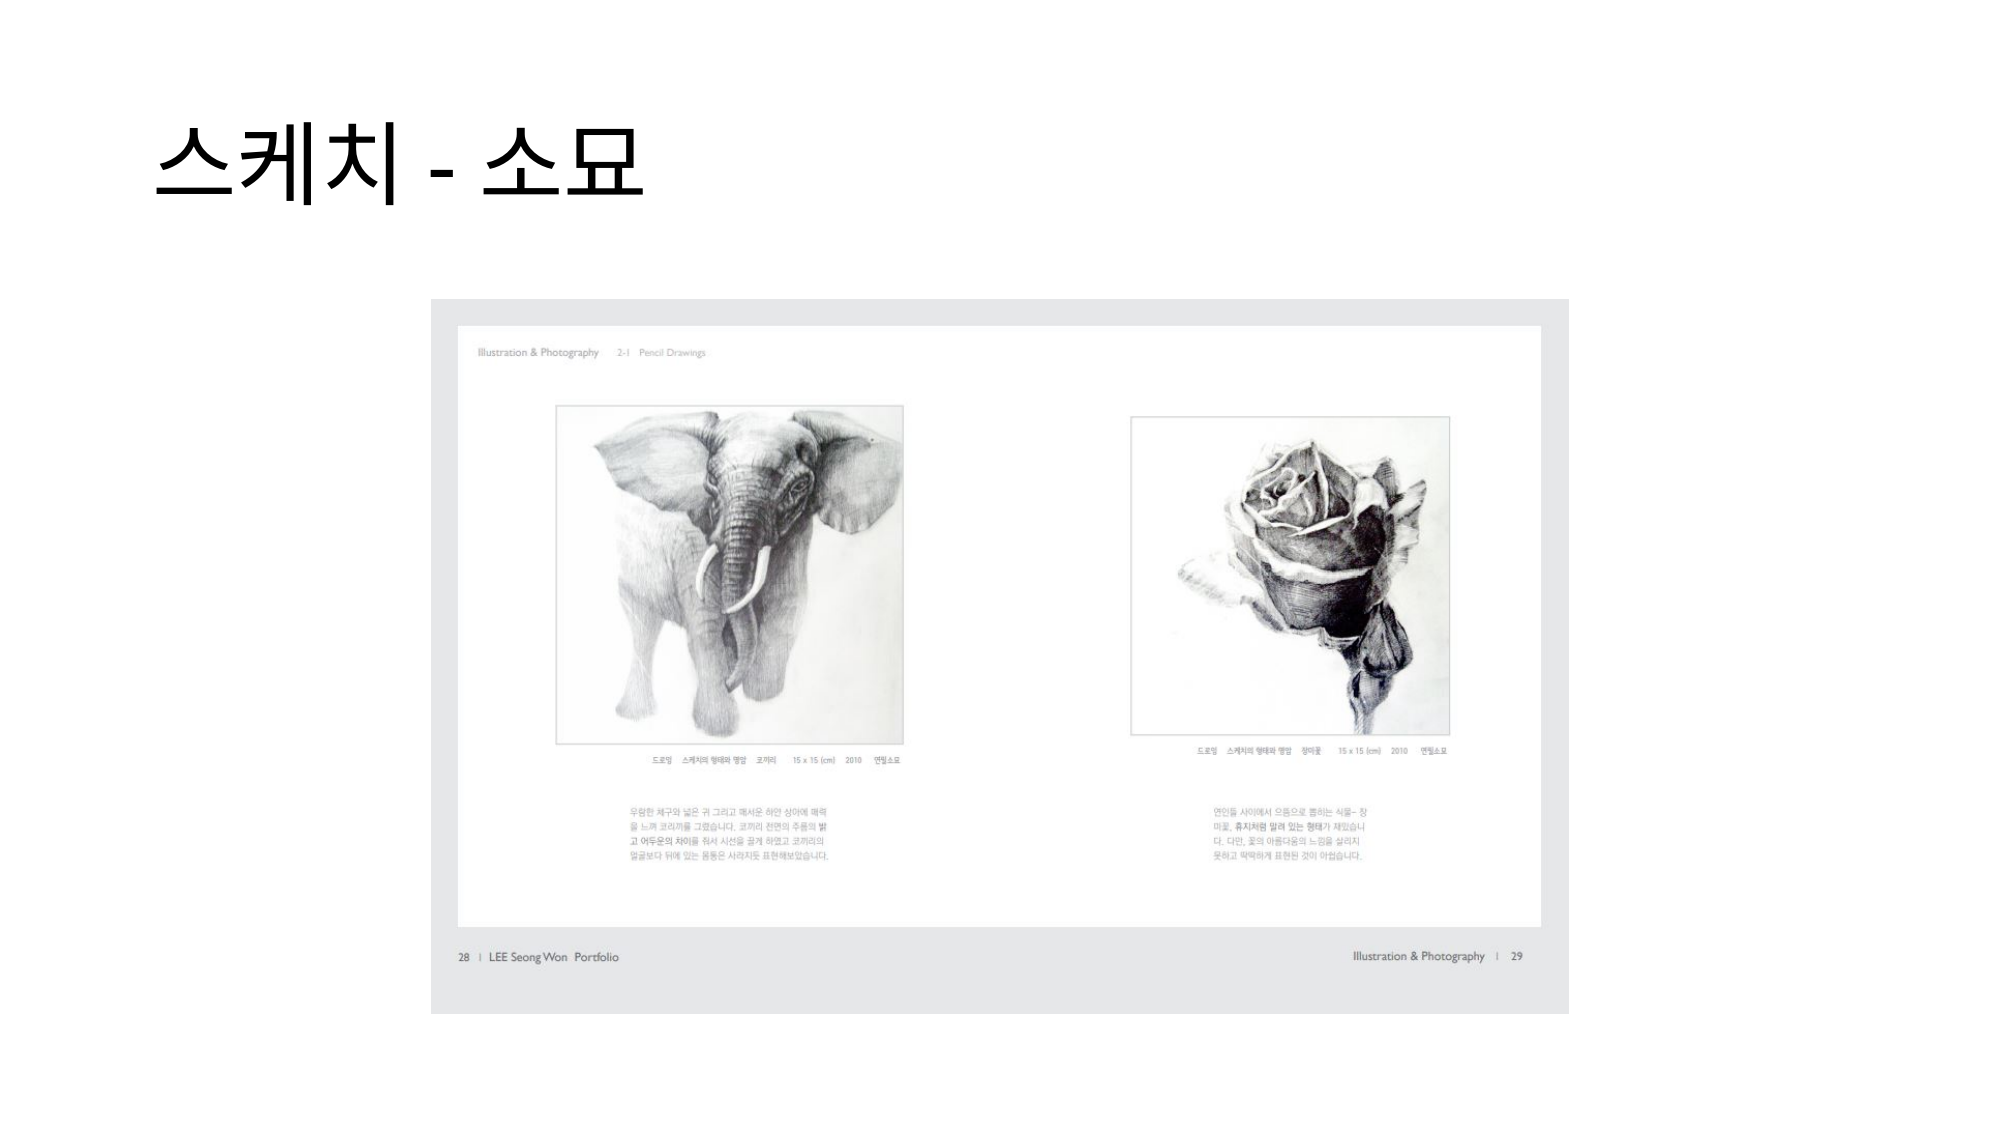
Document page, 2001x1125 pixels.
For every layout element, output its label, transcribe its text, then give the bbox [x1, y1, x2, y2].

title 스케치-소묘 [137, 59, 1863, 278]
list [431, 299, 1569, 1014]
